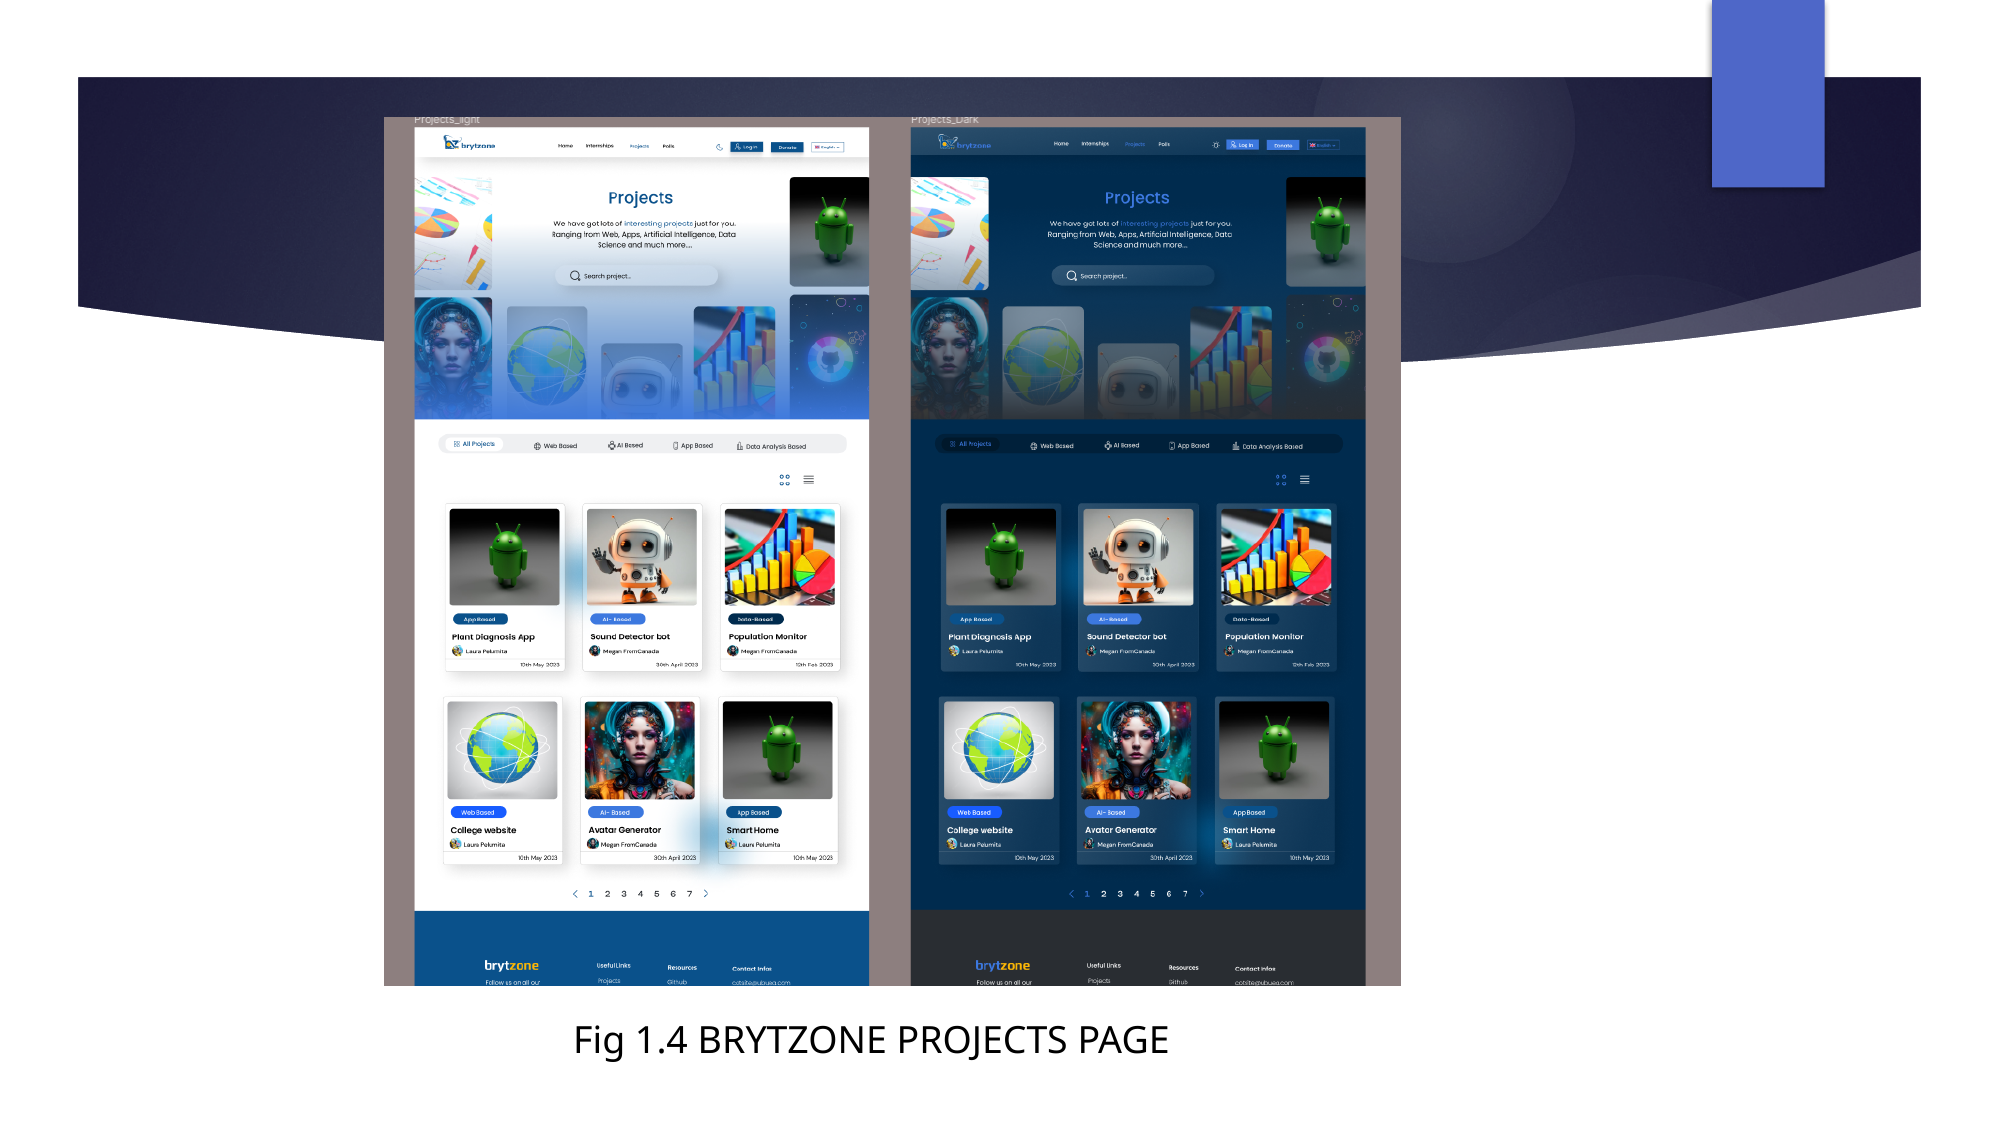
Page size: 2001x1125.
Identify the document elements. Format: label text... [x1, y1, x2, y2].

picture [384, 117, 1401, 987]
text_box Fig 1.4 BRYTZONE PROJECTS PAGE [558, 1009, 1185, 1069]
